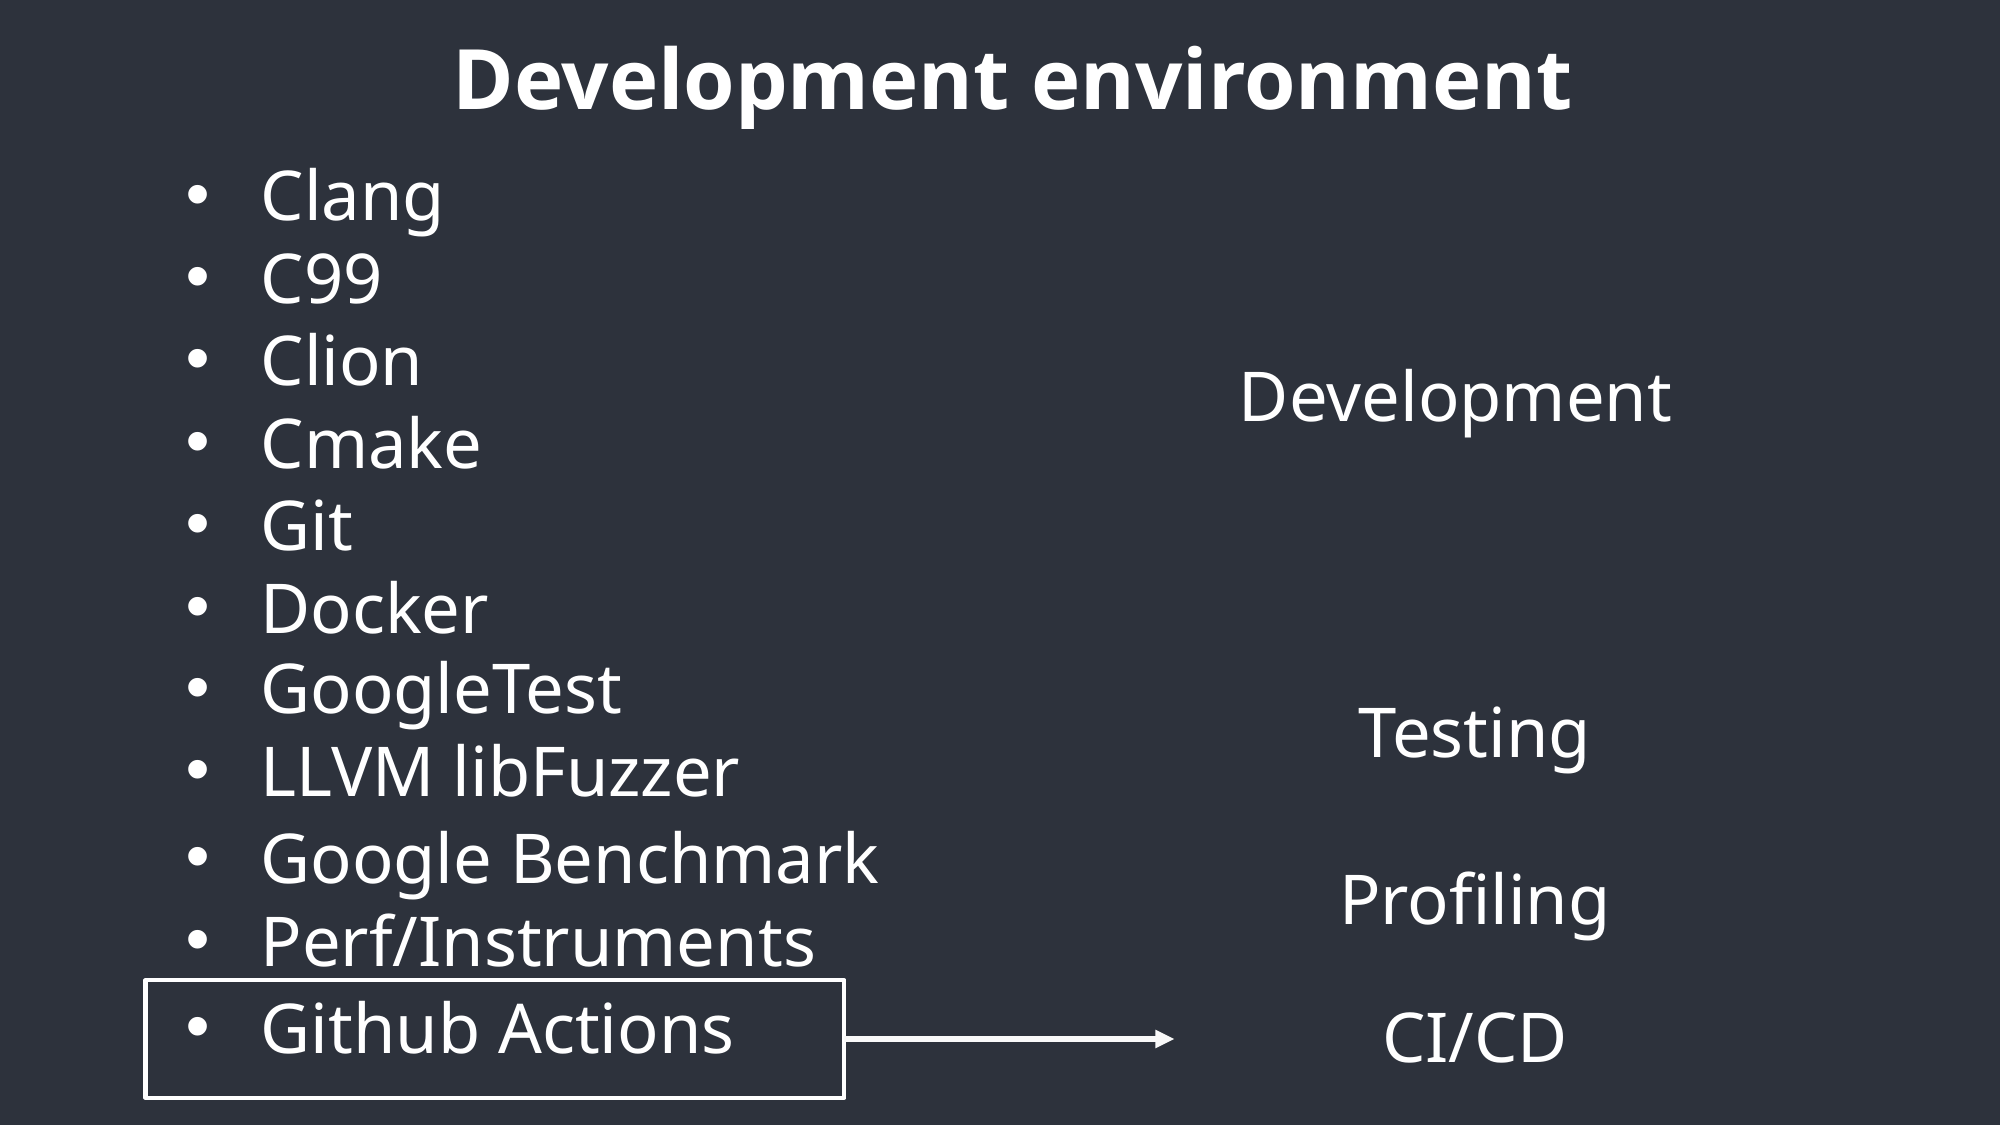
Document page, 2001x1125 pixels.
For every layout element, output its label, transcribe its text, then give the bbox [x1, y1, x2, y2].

text_box Profiling [1193, 834, 1757, 960]
text_box Testing [1193, 666, 1757, 793]
title Development environment [170, 11, 1856, 138]
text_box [145, 979, 1175, 1099]
text_box CI/CD [1193, 971, 1757, 1098]
text_box Development [1174, 331, 1737, 458]
